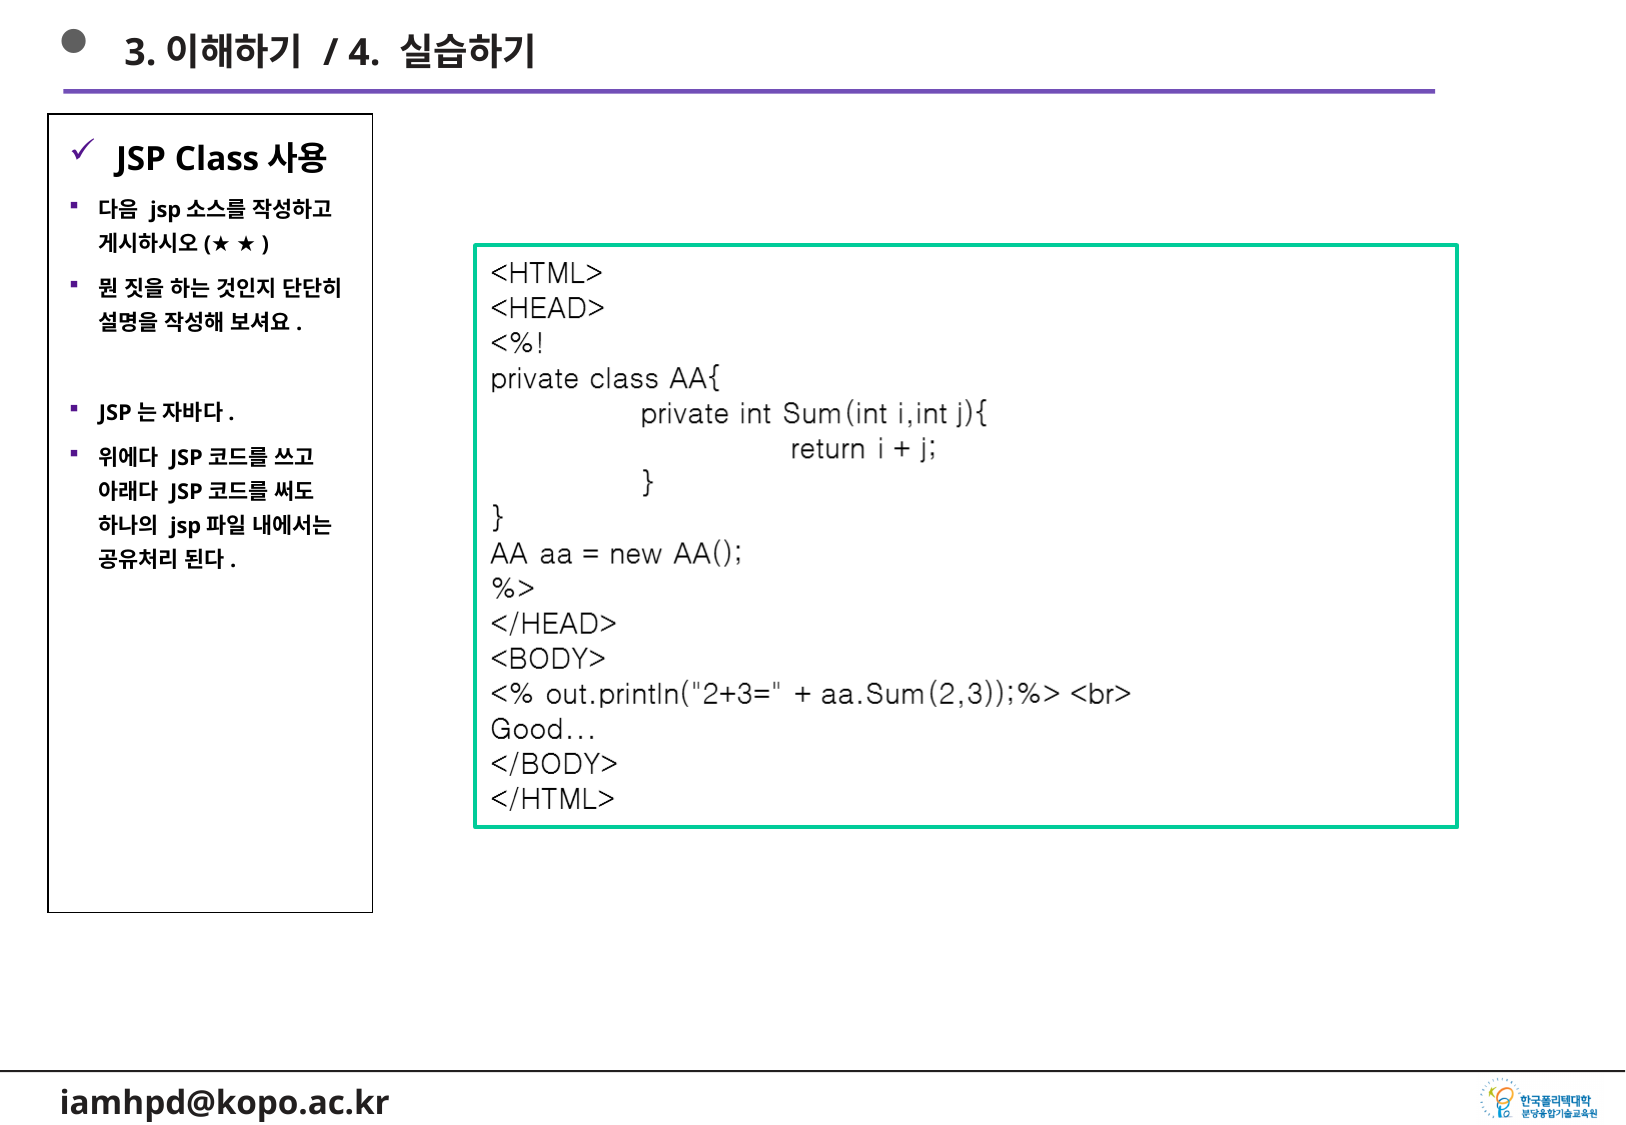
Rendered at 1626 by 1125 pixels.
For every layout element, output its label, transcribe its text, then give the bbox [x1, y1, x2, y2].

picture [1476, 1073, 1604, 1125]
text_box 3.이해하기 / 4. 실습하기 [109, 20, 943, 93]
picture [471, 242, 1459, 832]
text_box JSP Class사용 다음 jsp소스를 작성하고 게시하시오(★ ★ ) 뭔 짓을 하는 것인지 단단히 설명을 작성해 보셔요. JSP는 자바다. 위에다 JSP코드를 쓰고 아래다 JSP코드를 써도 하나의 jsp파일 내에서는 공유처리 된다. [47, 114, 373, 913]
